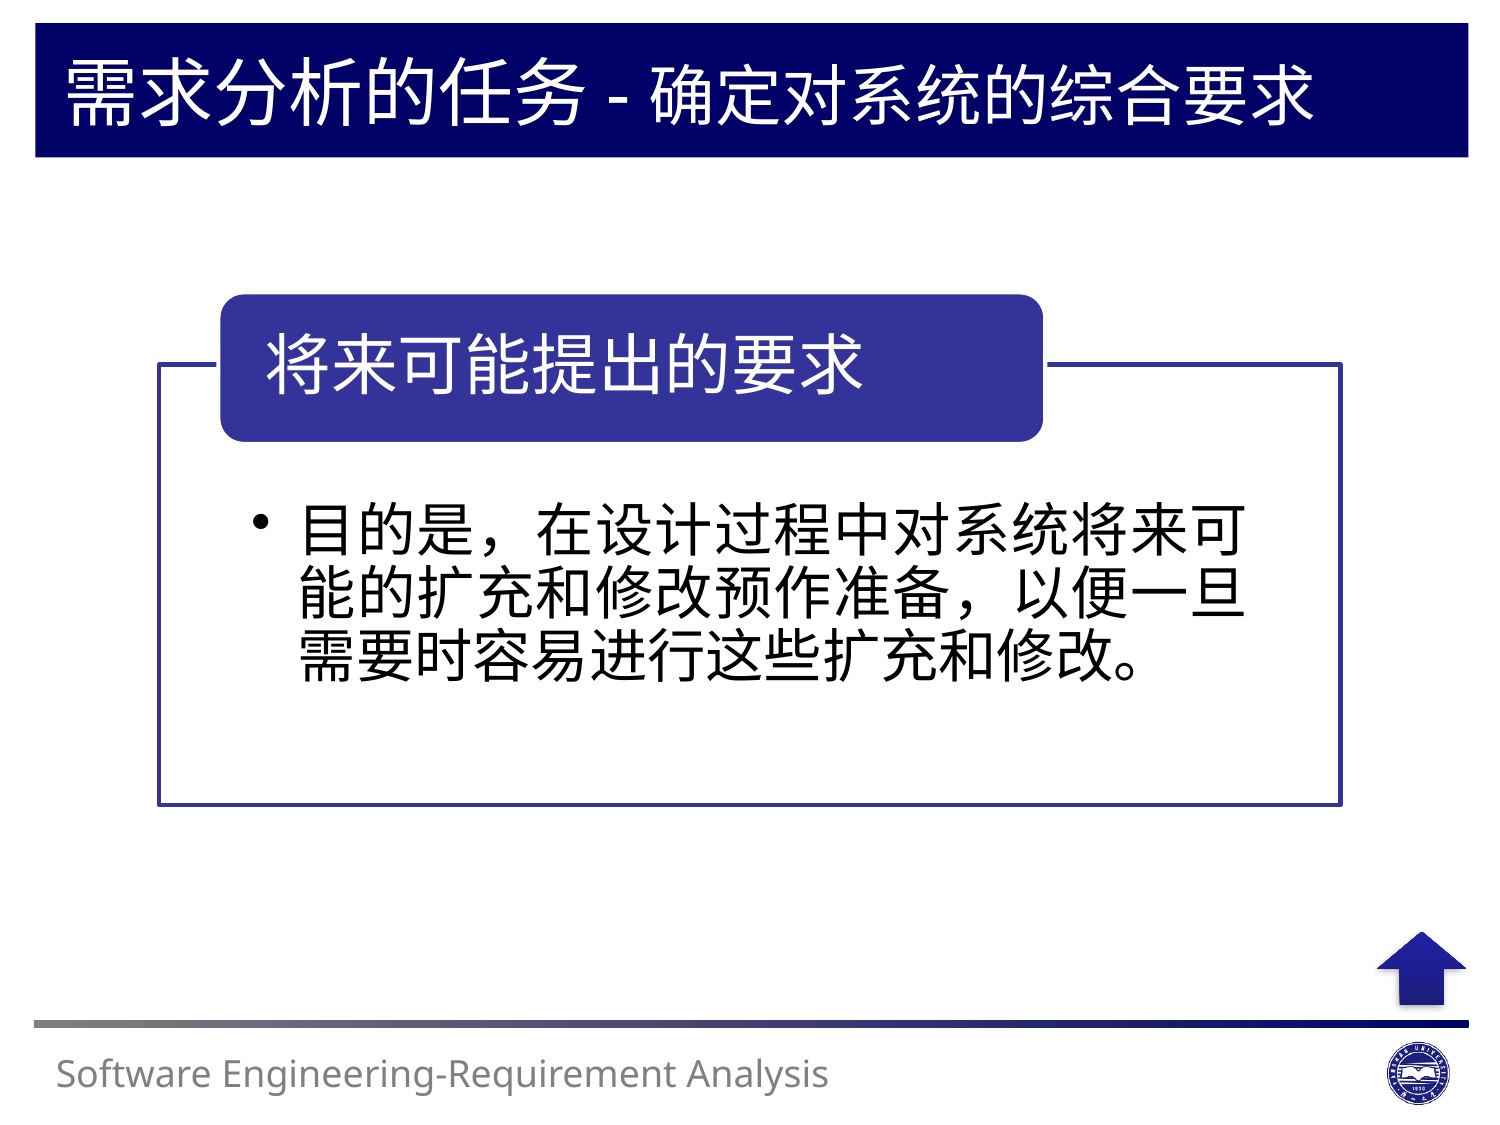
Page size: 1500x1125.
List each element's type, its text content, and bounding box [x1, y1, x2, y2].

text_box [1377, 931, 1467, 1006]
text_box 需求分析的任务-确定对系统的综合要求 [48, 38, 1371, 149]
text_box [159, 207, 1341, 962]
picture [1375, 1039, 1461, 1110]
